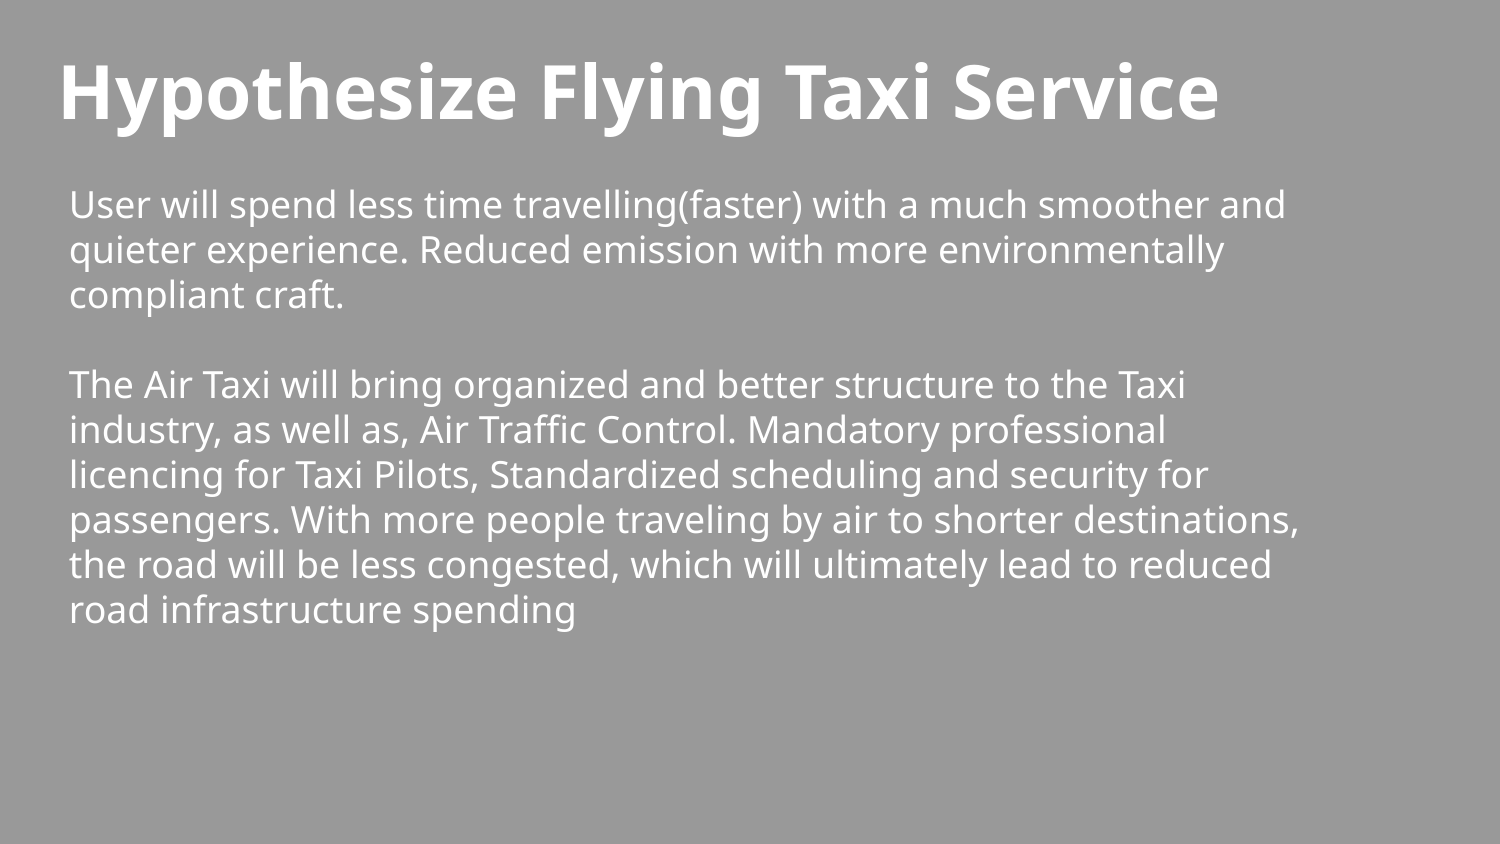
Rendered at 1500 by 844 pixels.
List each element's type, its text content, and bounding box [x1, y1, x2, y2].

title User will spend less time travelling(faster) with a much smoother and quieter experience. Reduced emission with more environmentally compliant craft. The Air Taxi will bring organized and better structure to the Taxi industry, as well as, Air Traffic Control. Mandatory professional licencing for Taxi Pilots, Standardized scheduling and security for passengers. With more people traveling by air to shorter destinations, the road will be less congested, which will ultimately lead to reduced road infrastructure spending [53, 166, 1329, 701]
title Hypothesize Flying Taxi Service [42, 29, 1441, 134]
